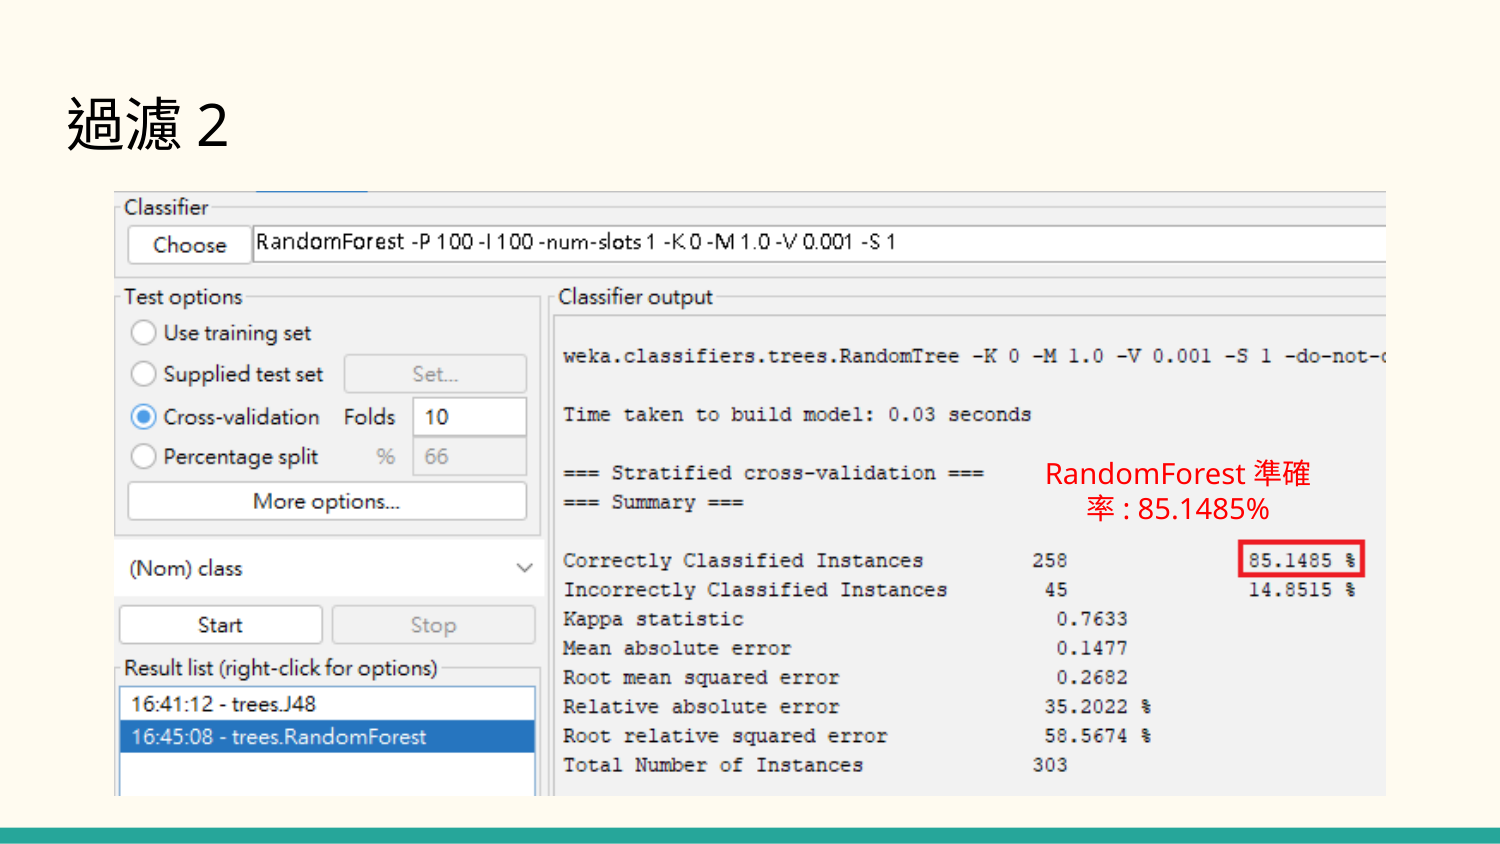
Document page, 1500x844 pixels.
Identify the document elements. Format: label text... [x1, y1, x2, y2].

picture [114, 191, 1386, 797]
title 過濾2 [51, 72, 1449, 174]
